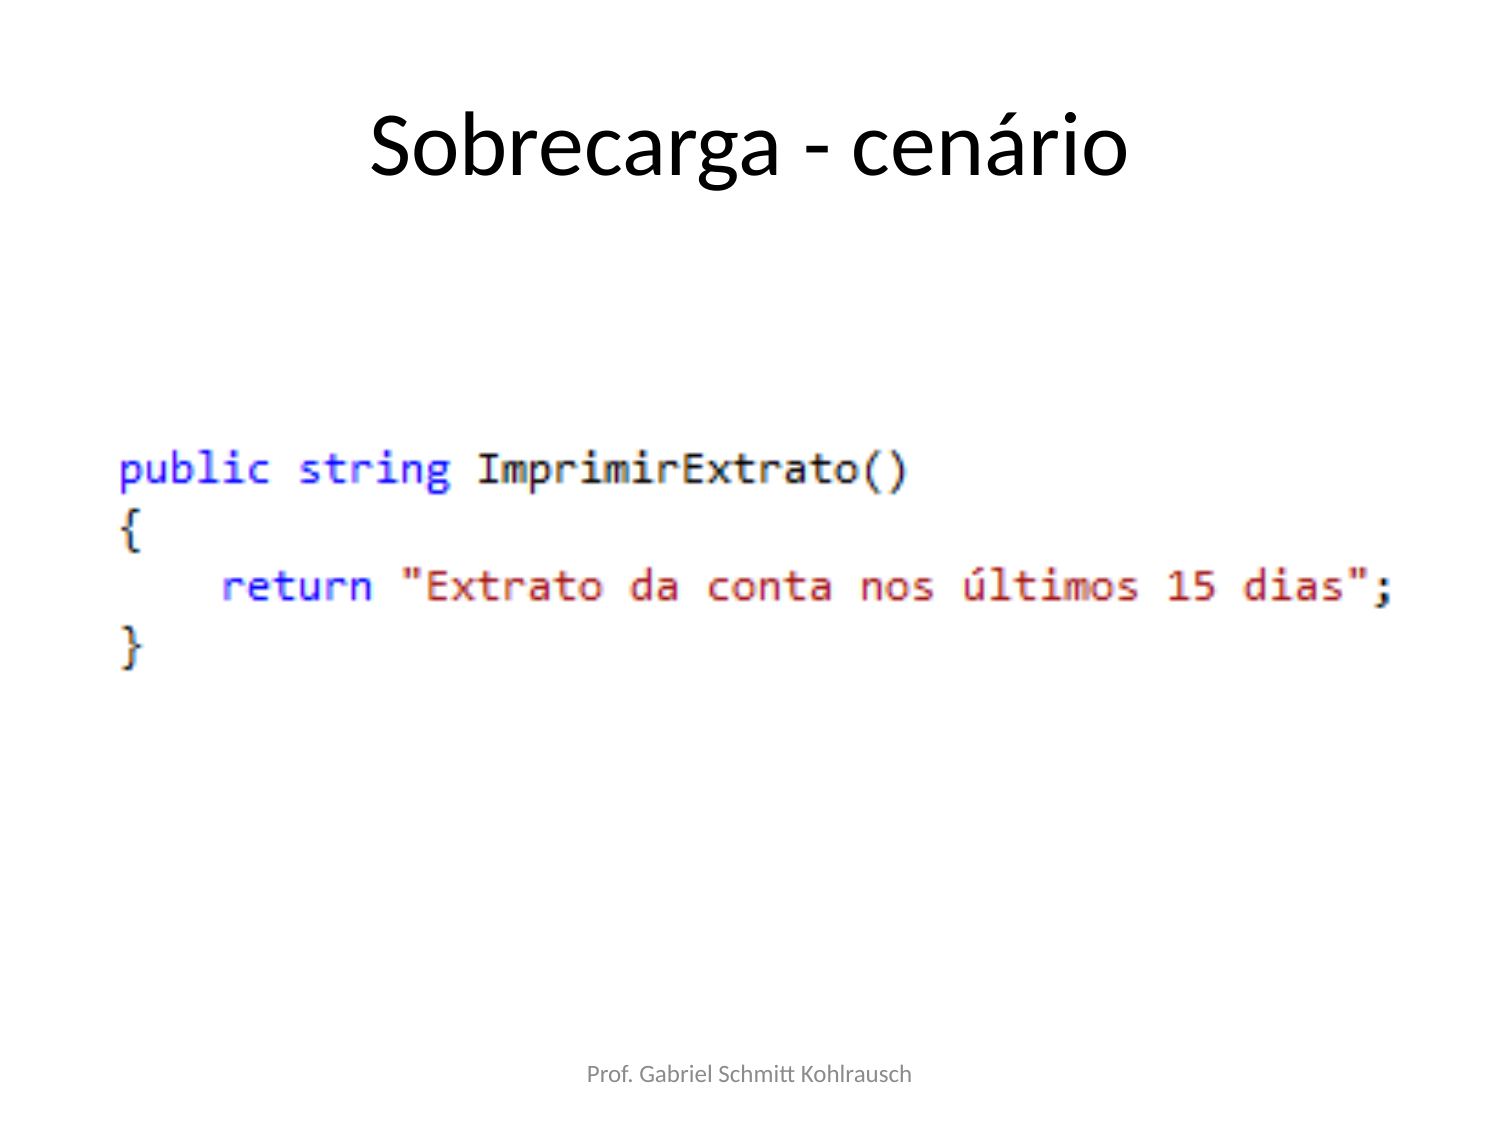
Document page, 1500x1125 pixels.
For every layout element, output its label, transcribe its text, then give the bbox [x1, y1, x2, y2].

title Sobrecarga - cenário [75, 45, 1425, 233]
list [111, 444, 1405, 686]
footer Prof. Gabriel Schmitt Kohlrausch [512, 1042, 988, 1103]
